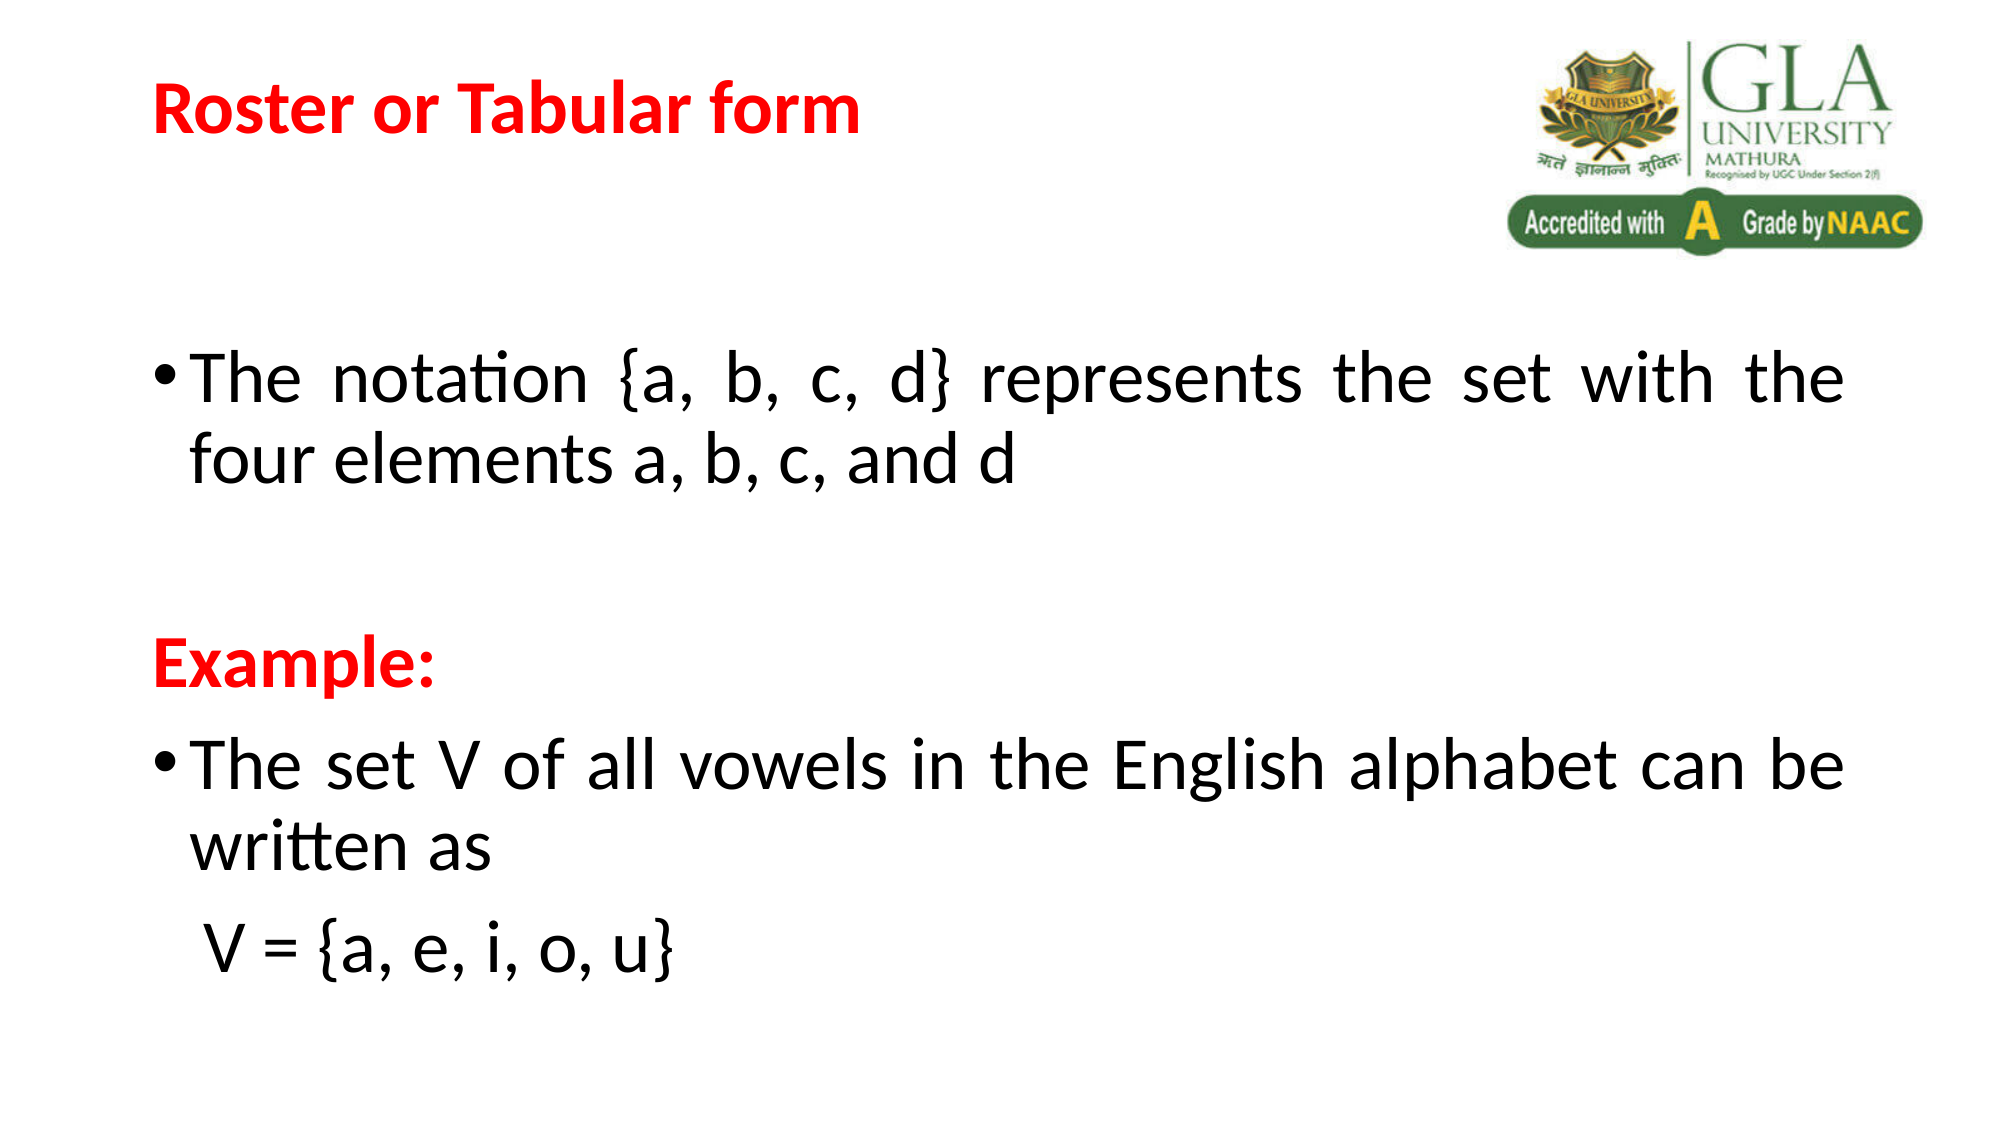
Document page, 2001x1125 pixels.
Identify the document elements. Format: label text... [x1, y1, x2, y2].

list The notation {a, b, c, d} represents the set with the four elements a, b, c, and d Example: The set V of all vowels in the English alphabet can be written as V = {a, e, i, o, u} [137, 330, 1863, 1014]
picture [1496, 39, 1933, 260]
title Roster or Tabular form [137, 59, 1496, 234]
